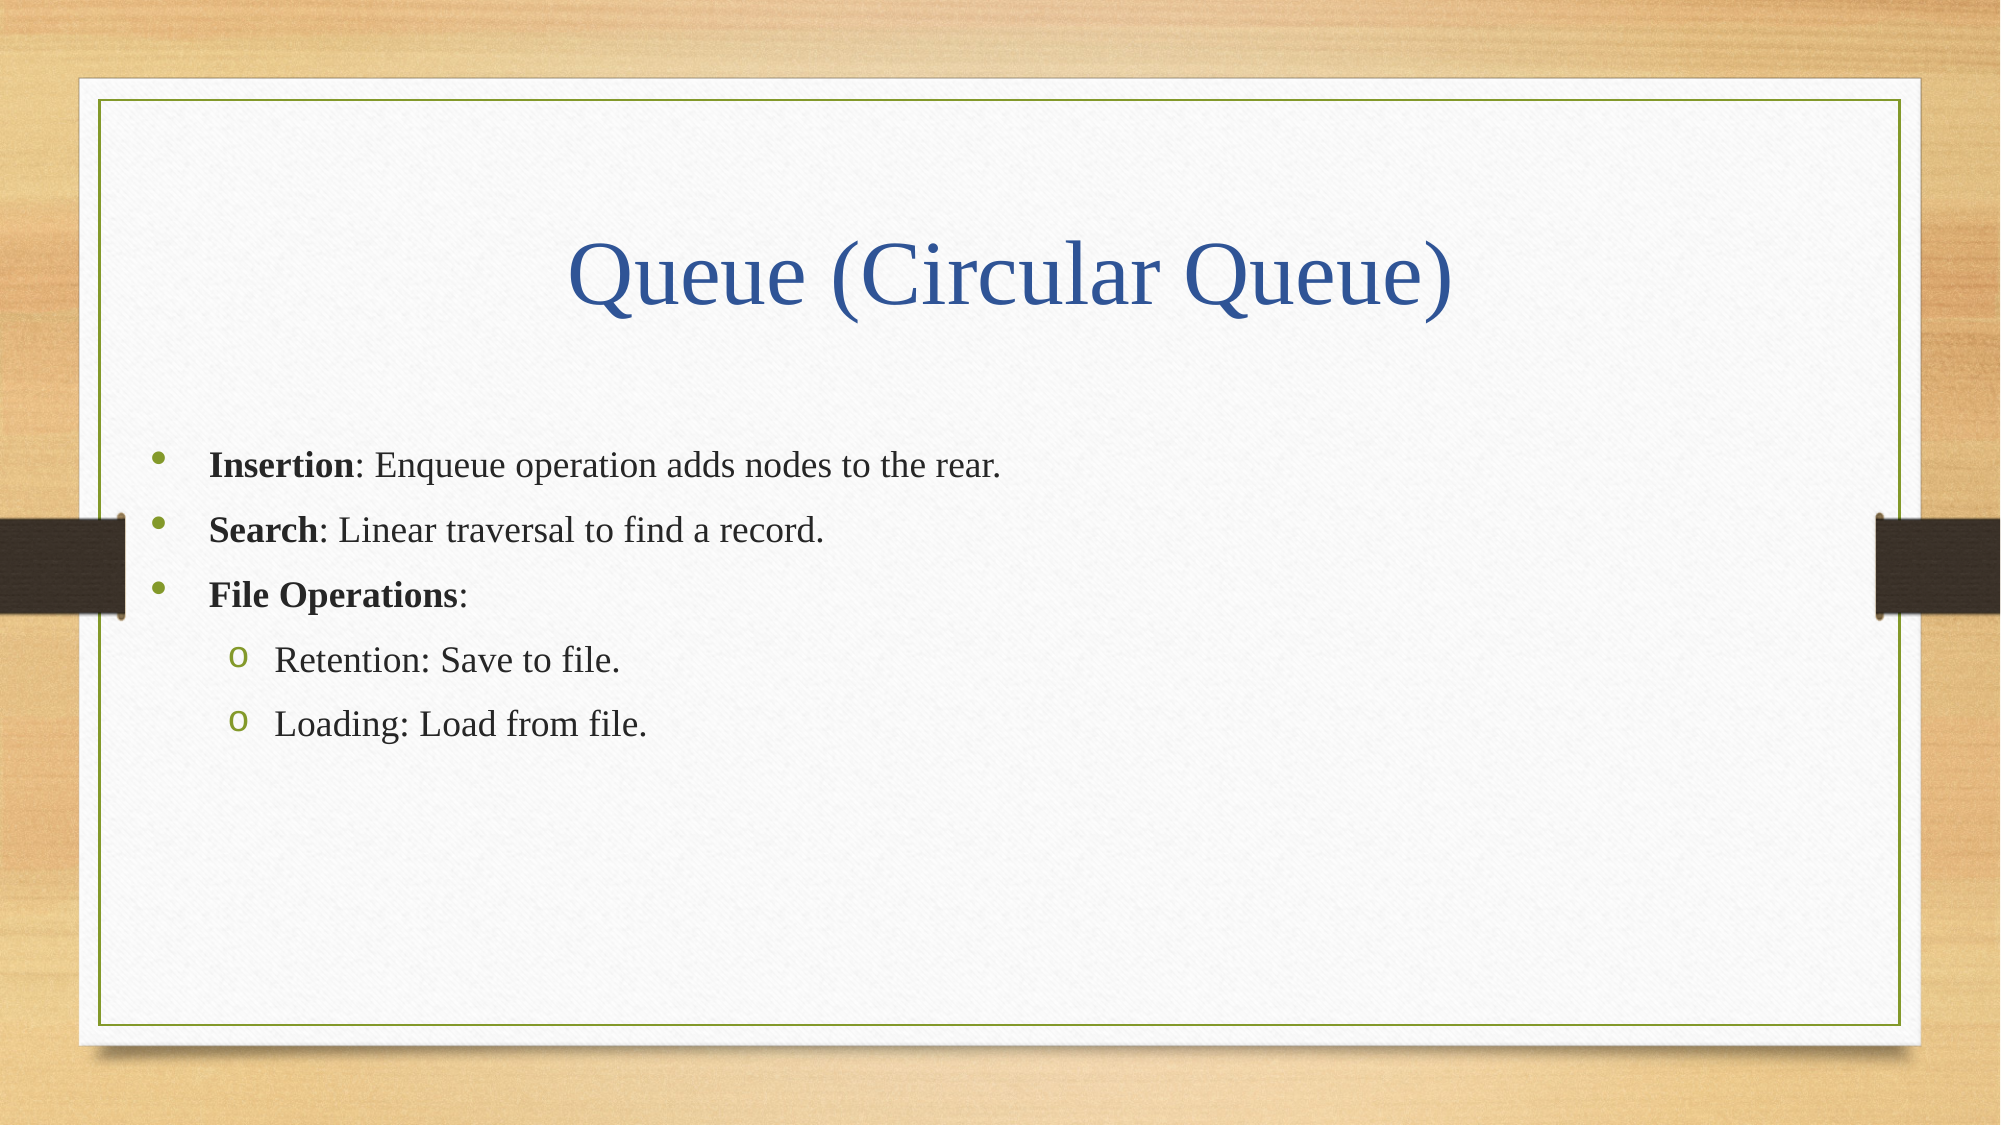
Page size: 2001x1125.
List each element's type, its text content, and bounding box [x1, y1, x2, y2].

title Queue (Circular Queue) [212, 161, 1788, 375]
picture [0, 0, 2001, 1125]
list Insertion: Enqueue operation adds nodes to the rear. Search: Linear traversal to find a record. File Operations: Retention: Save to file. Loading: Load from file. [137, 429, 1863, 1014]
